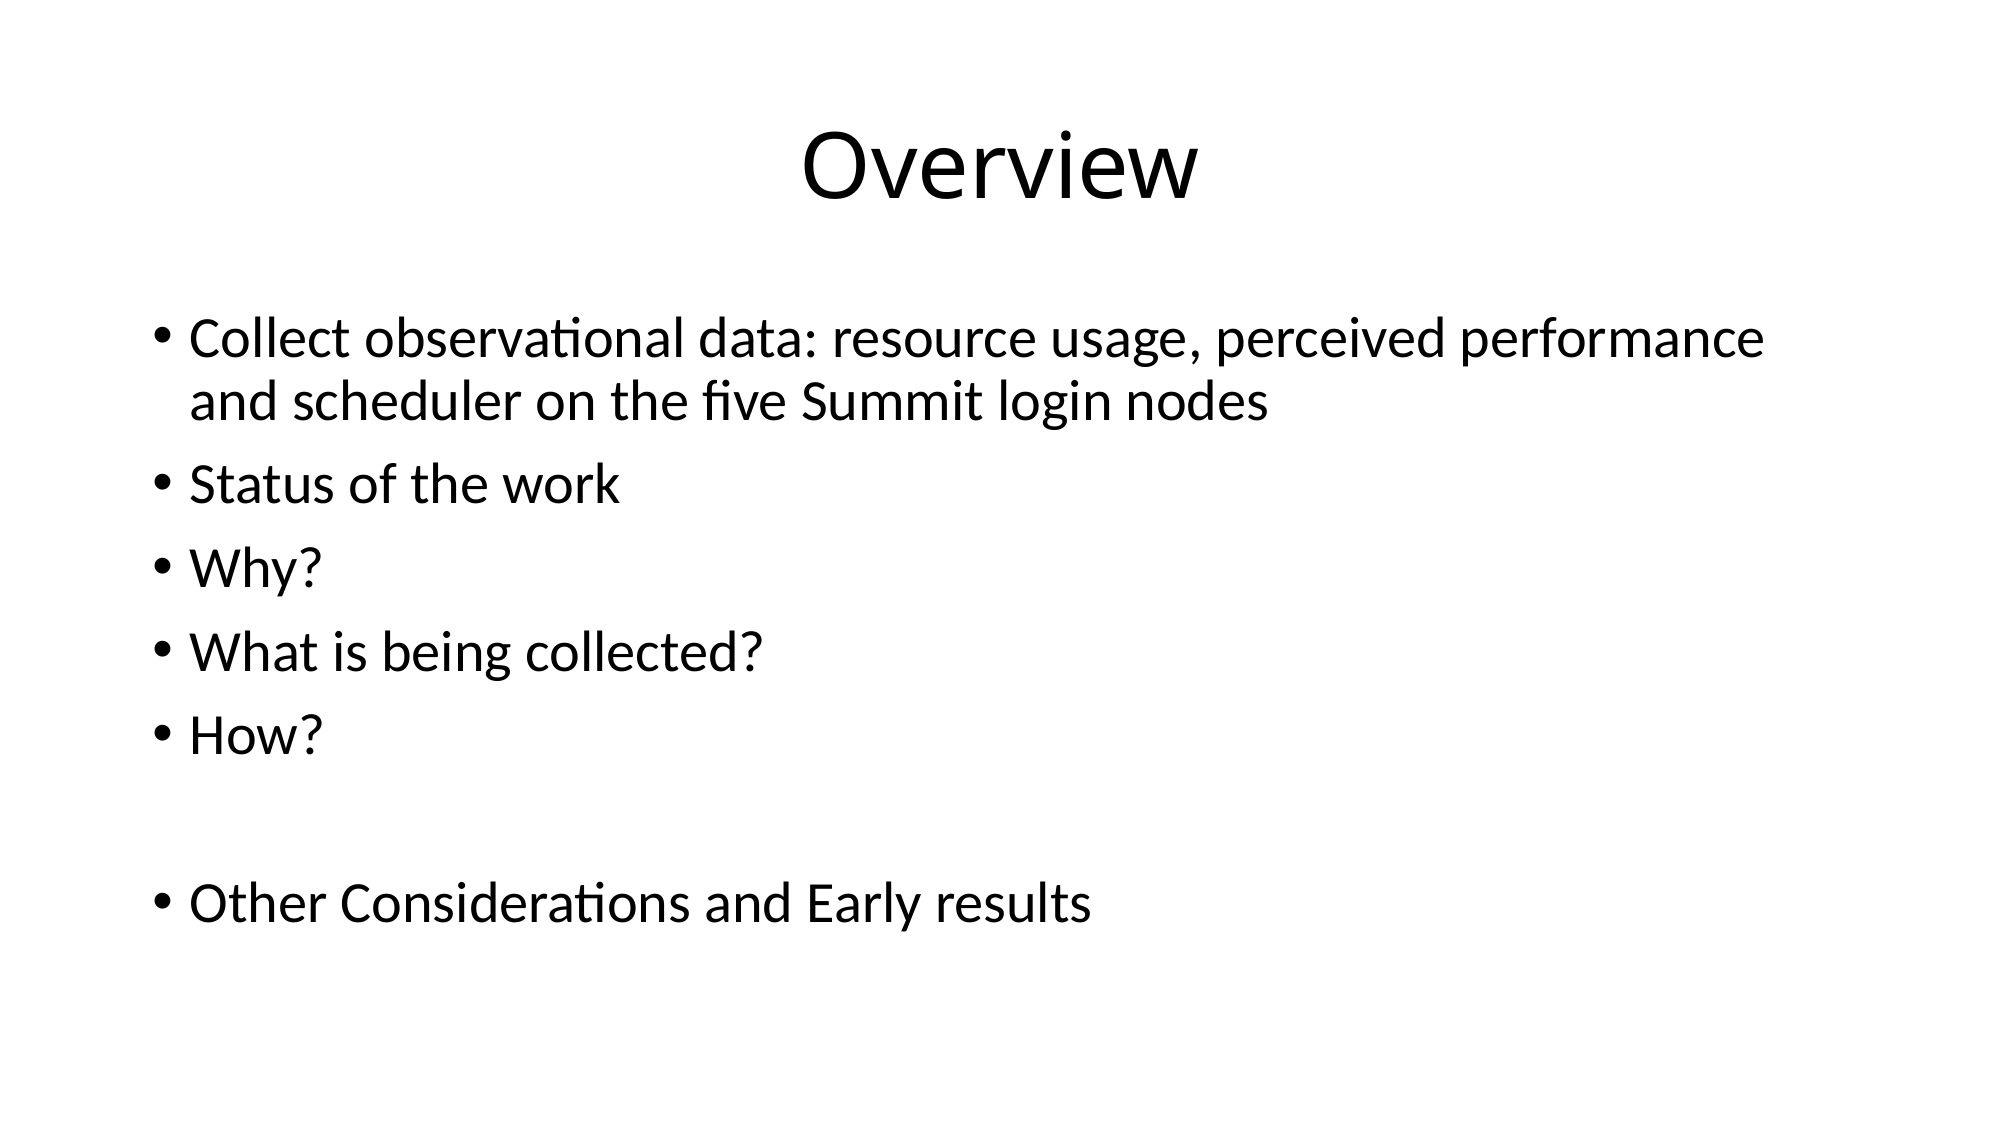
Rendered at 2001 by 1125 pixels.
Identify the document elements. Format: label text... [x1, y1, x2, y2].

title Overview [137, 59, 1863, 278]
list Collect observational data: resource usage, perceived performance and scheduler on the five Summit login nodes Status of the work Why? What is being collected? How? Other Considerations and Early results [137, 299, 1863, 1014]
